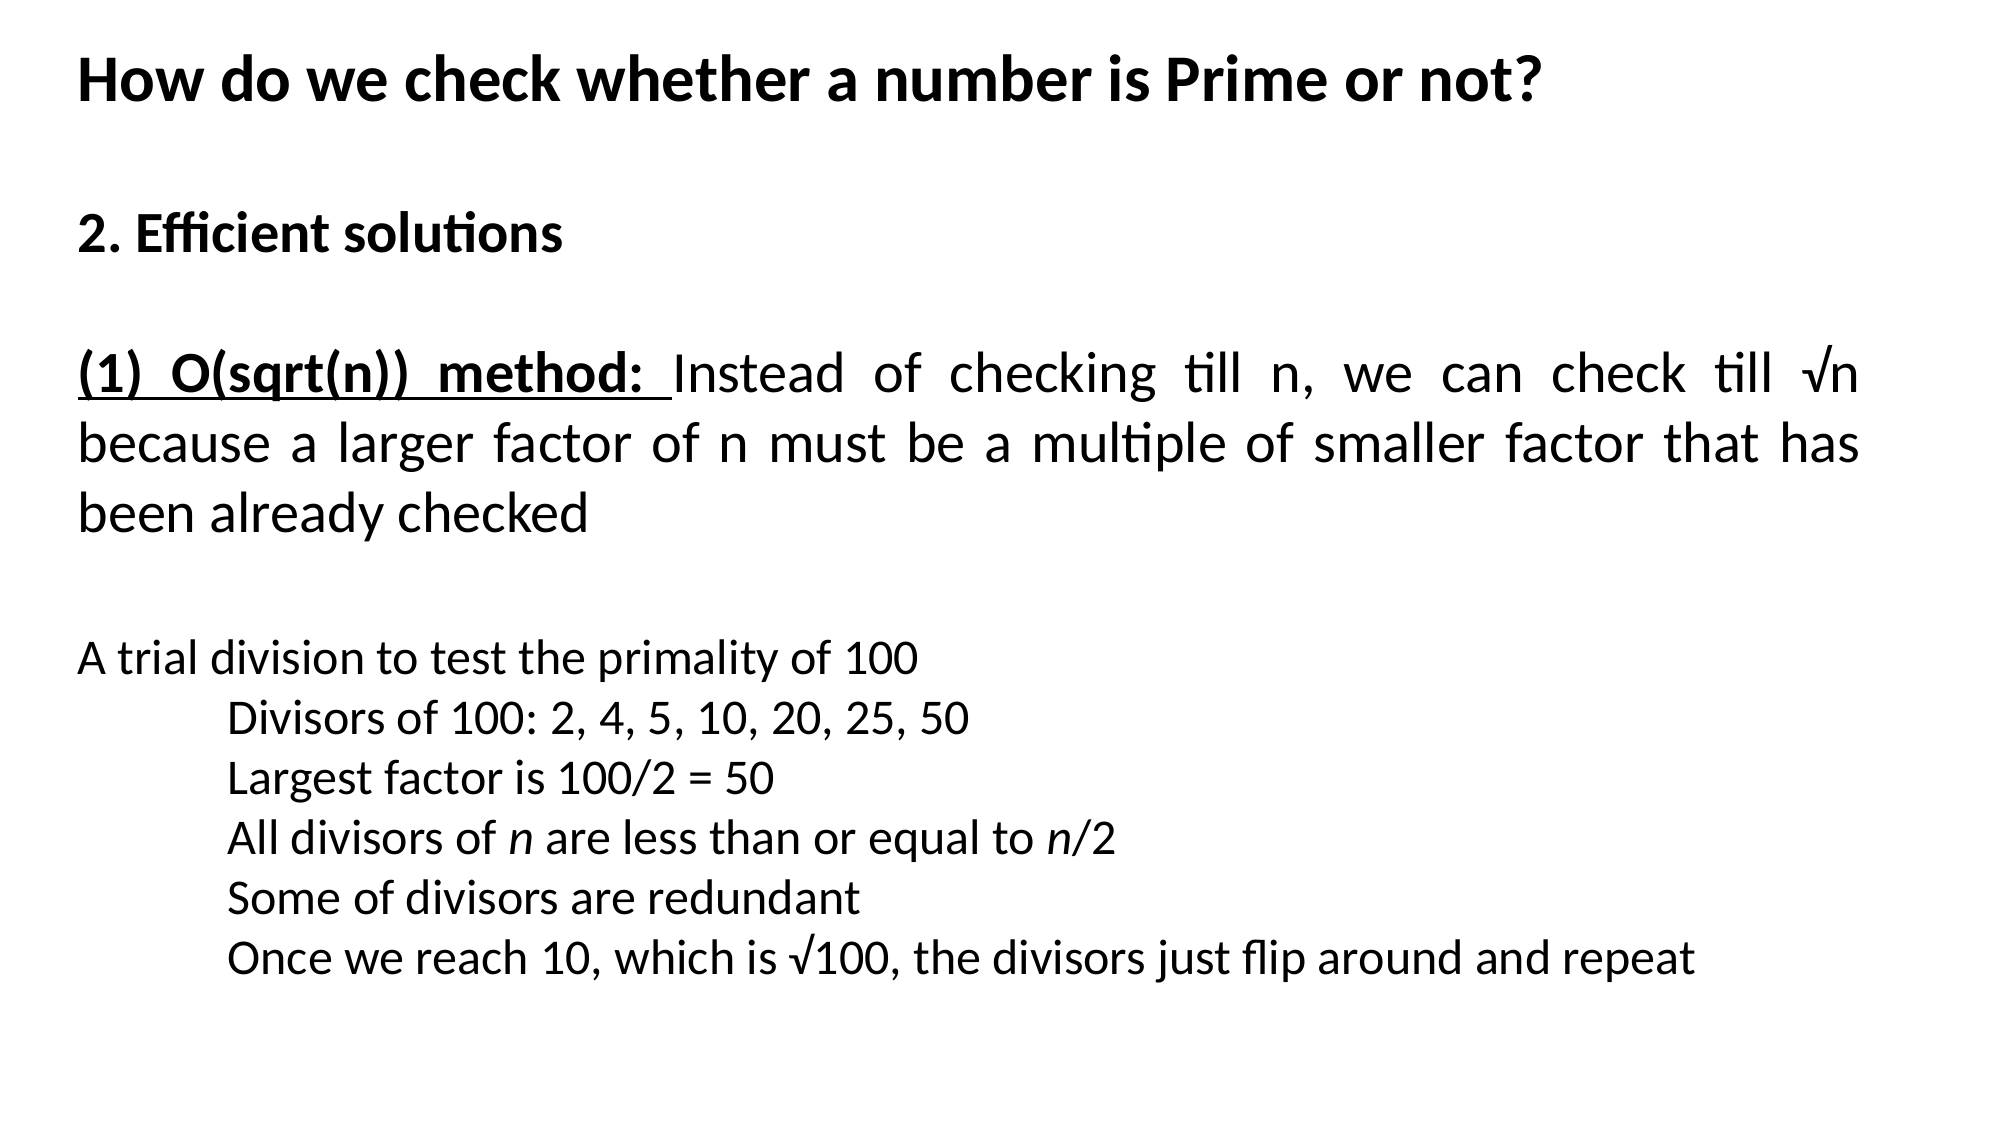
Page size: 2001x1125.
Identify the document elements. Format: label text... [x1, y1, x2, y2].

text_box [500, 509, 1500, 570]
text_box How do we check whether a number is Prime or not? 2. Efficient solutions (1) O(sqrt(n)) method: Instead of checking till n, we can check till √n because a larger factor of n must be a multiple of smaller factor that has been already checked A trial division to test the primality of 100 Divisors of 100: 2, 4, 5, 10, 20, 25, 50 Largest factor is 100/2 = 50 All divisors of n are less than or equal to n/2 Some of divisors are redundant Once we reach 10, which is √100, the divisors just flip around and repeat [62, 27, 1877, 992]
